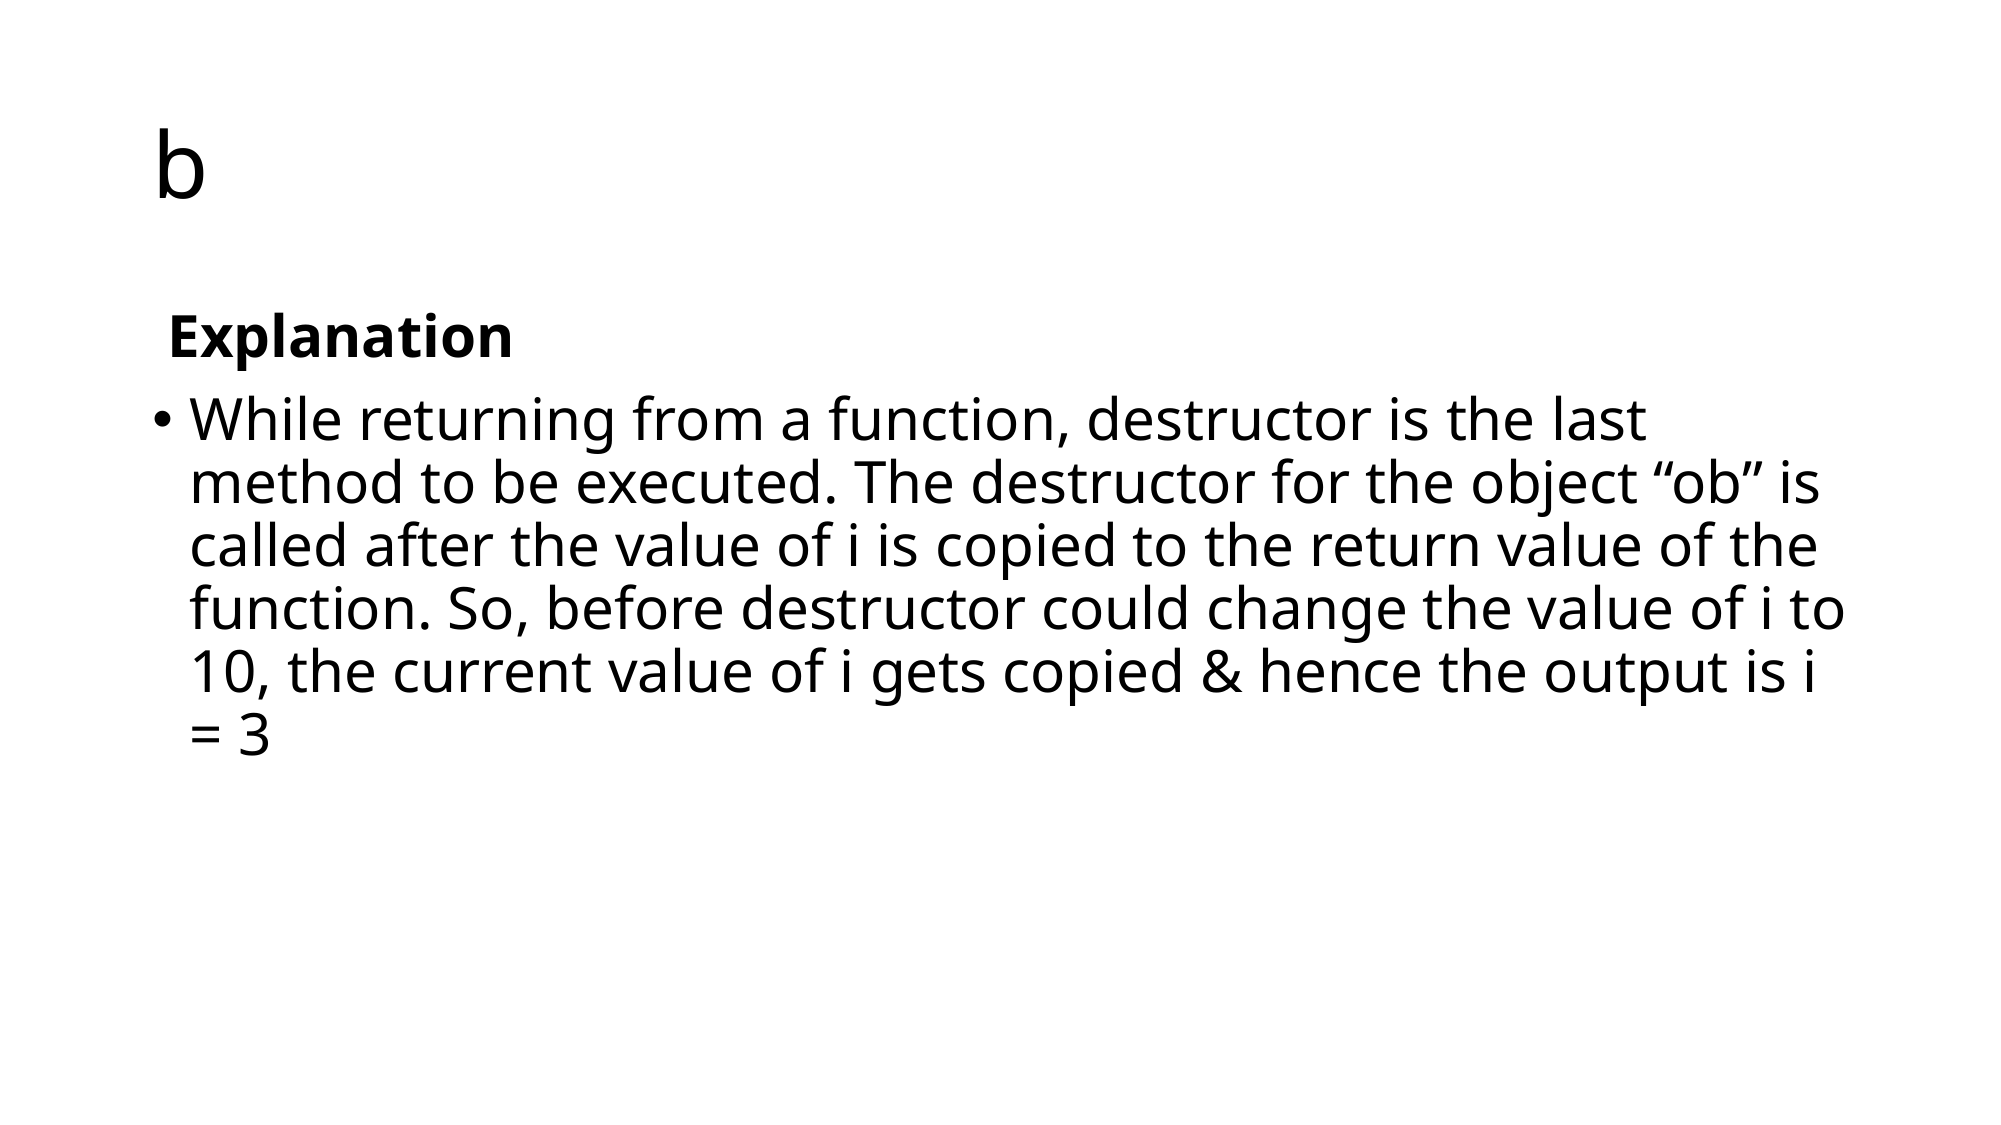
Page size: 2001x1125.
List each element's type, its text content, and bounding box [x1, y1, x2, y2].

list Explanation While returning from a function, destructor is the last method to be executed. The destructor for the object “ob” is called after the value of i is copied to the return value of the function. So, before destructor could change the value of i to 10, the current value of i gets copied & hence the output is i = 3 [137, 299, 1863, 1014]
title b [137, 59, 1863, 278]
